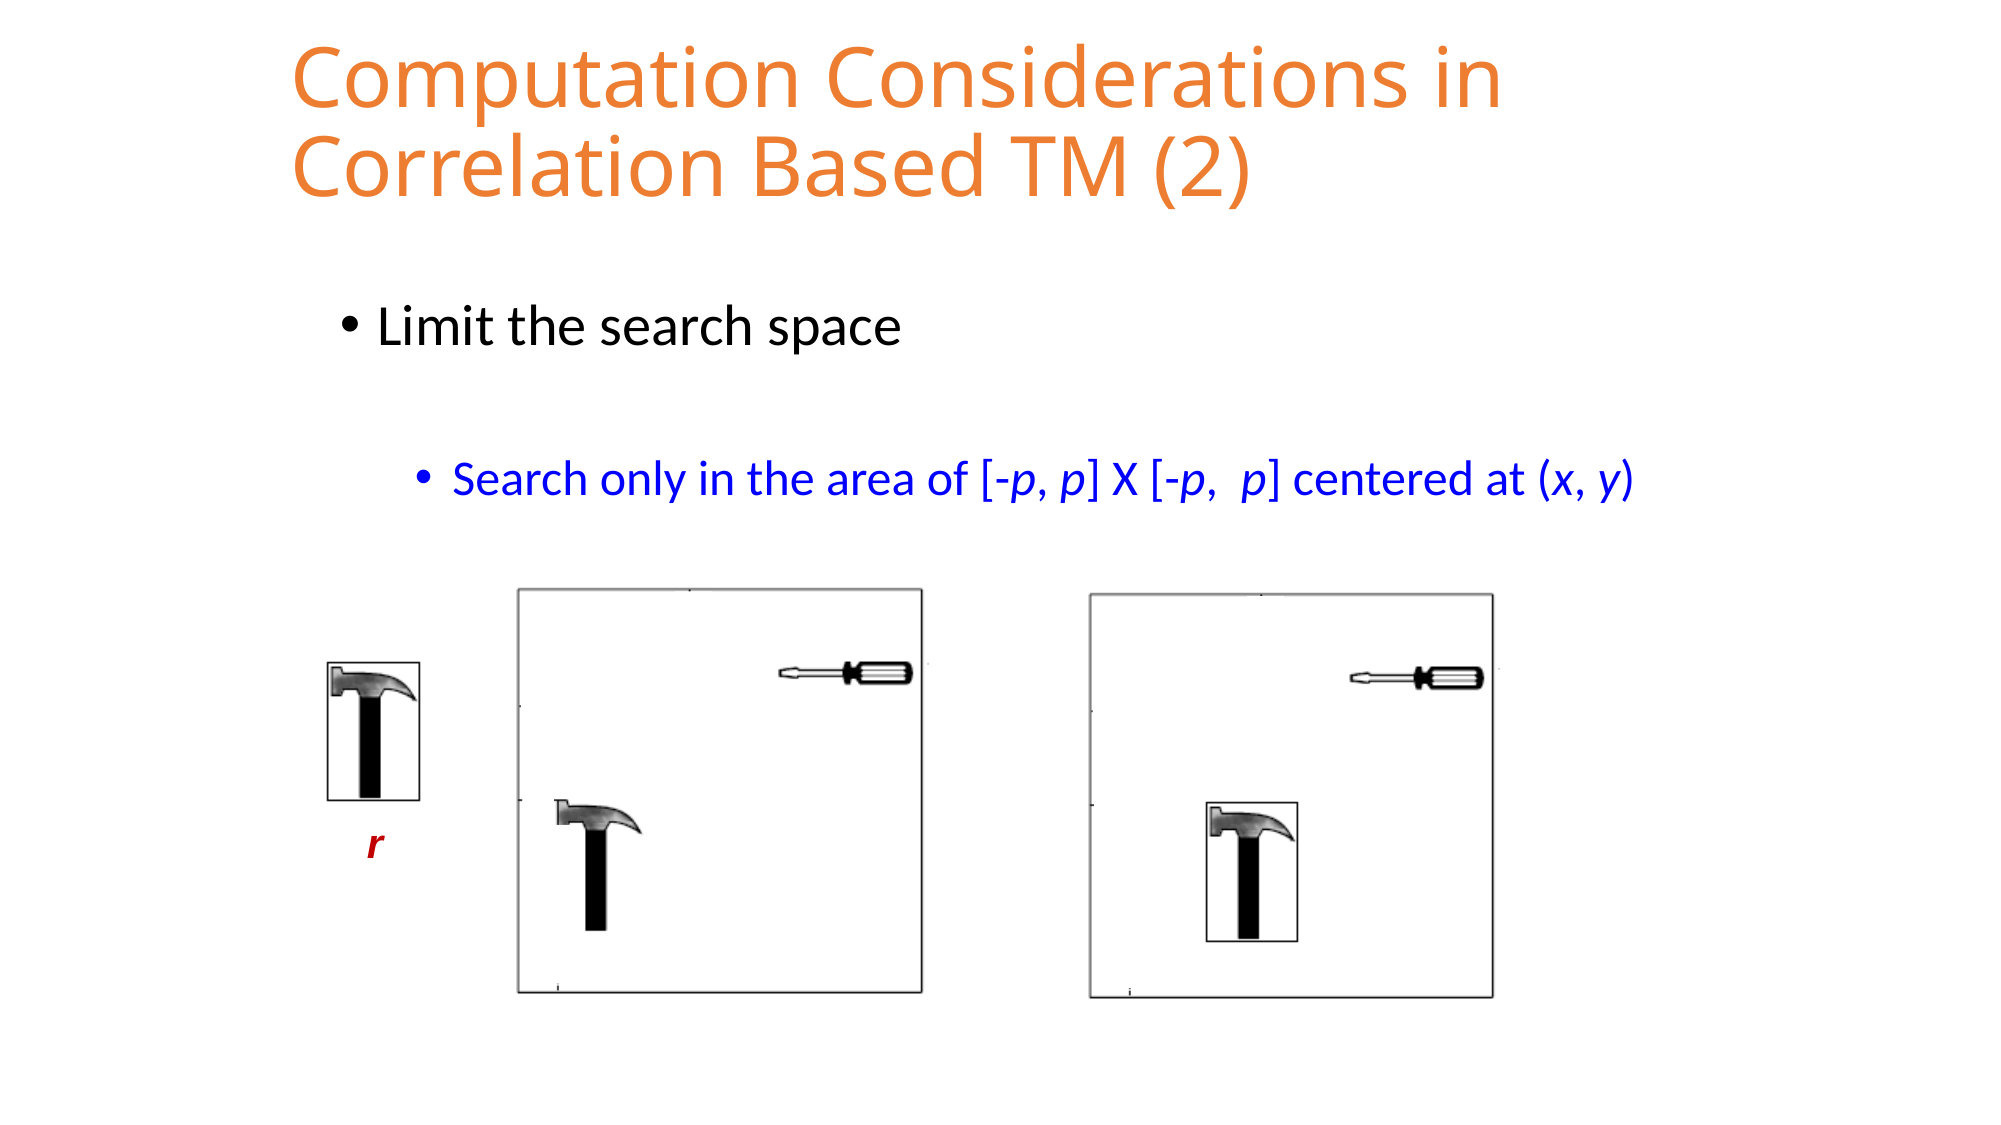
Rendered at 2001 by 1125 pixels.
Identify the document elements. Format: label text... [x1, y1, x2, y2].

list Limit the search space Search only in the area of [-p, p] X [-p, p] centered at (x, y) [324, 287, 1672, 563]
text_box r [337, 809, 413, 875]
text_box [512, 582, 929, 1000]
title Computation Considerations in Correlation Based TM (2) [275, 50, 1725, 200]
picture [324, 659, 422, 804]
picture [1084, 587, 1500, 1005]
